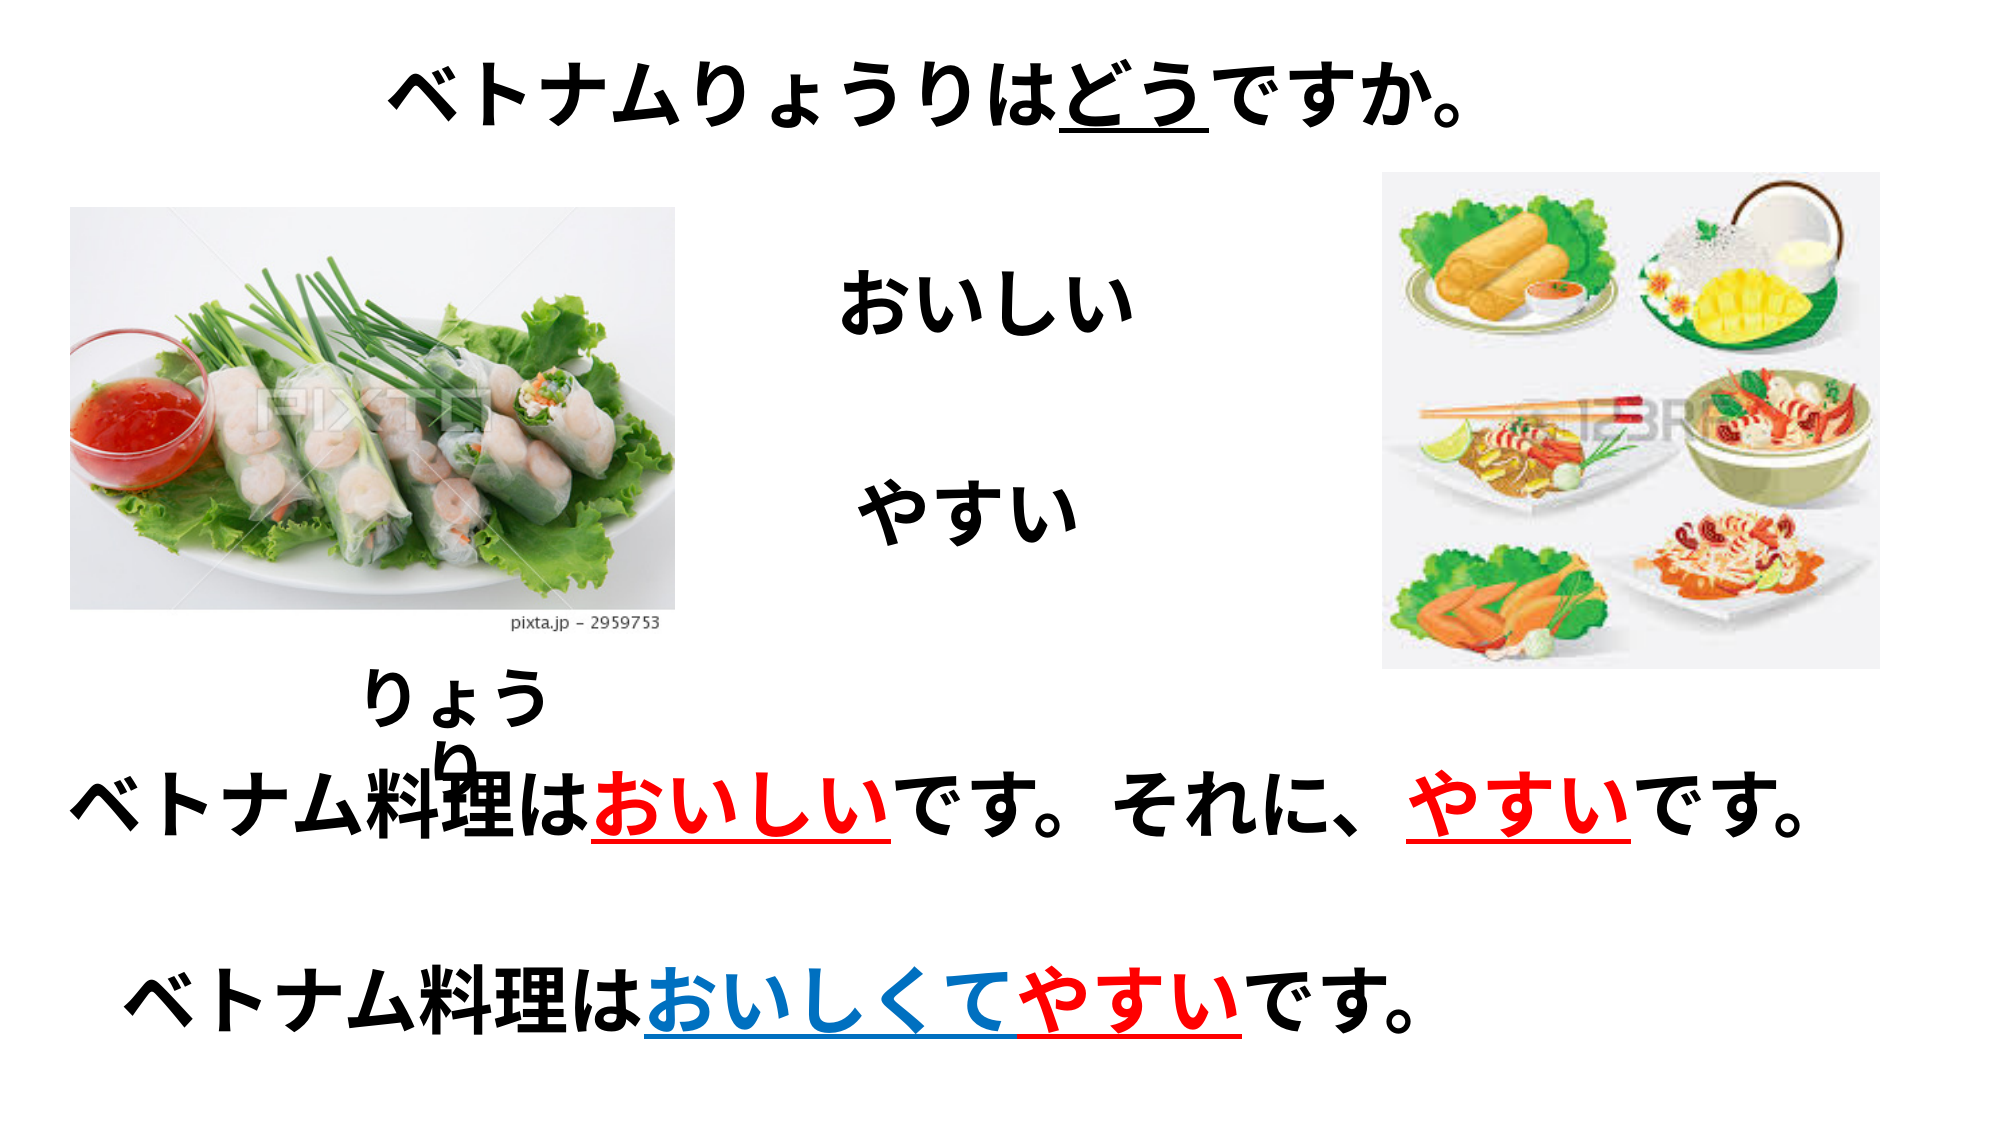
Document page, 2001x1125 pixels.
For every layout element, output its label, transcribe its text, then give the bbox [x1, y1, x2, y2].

text_box やすい [675, 469, 1273, 591]
text_box りょうり [320, 658, 591, 738]
text_box ベトナムりょうりはどうですか。 [341, 50, 1552, 150]
text_box おいしい [681, 259, 1292, 360]
text_box ベトナム料理はおいしくてやすいです。 [106, 955, 1830, 1080]
picture [70, 207, 675, 634]
text_box ベトナム料理はおいしいです。それに、やすいです。 [41, 760, 1800, 861]
picture [1382, 172, 1880, 669]
